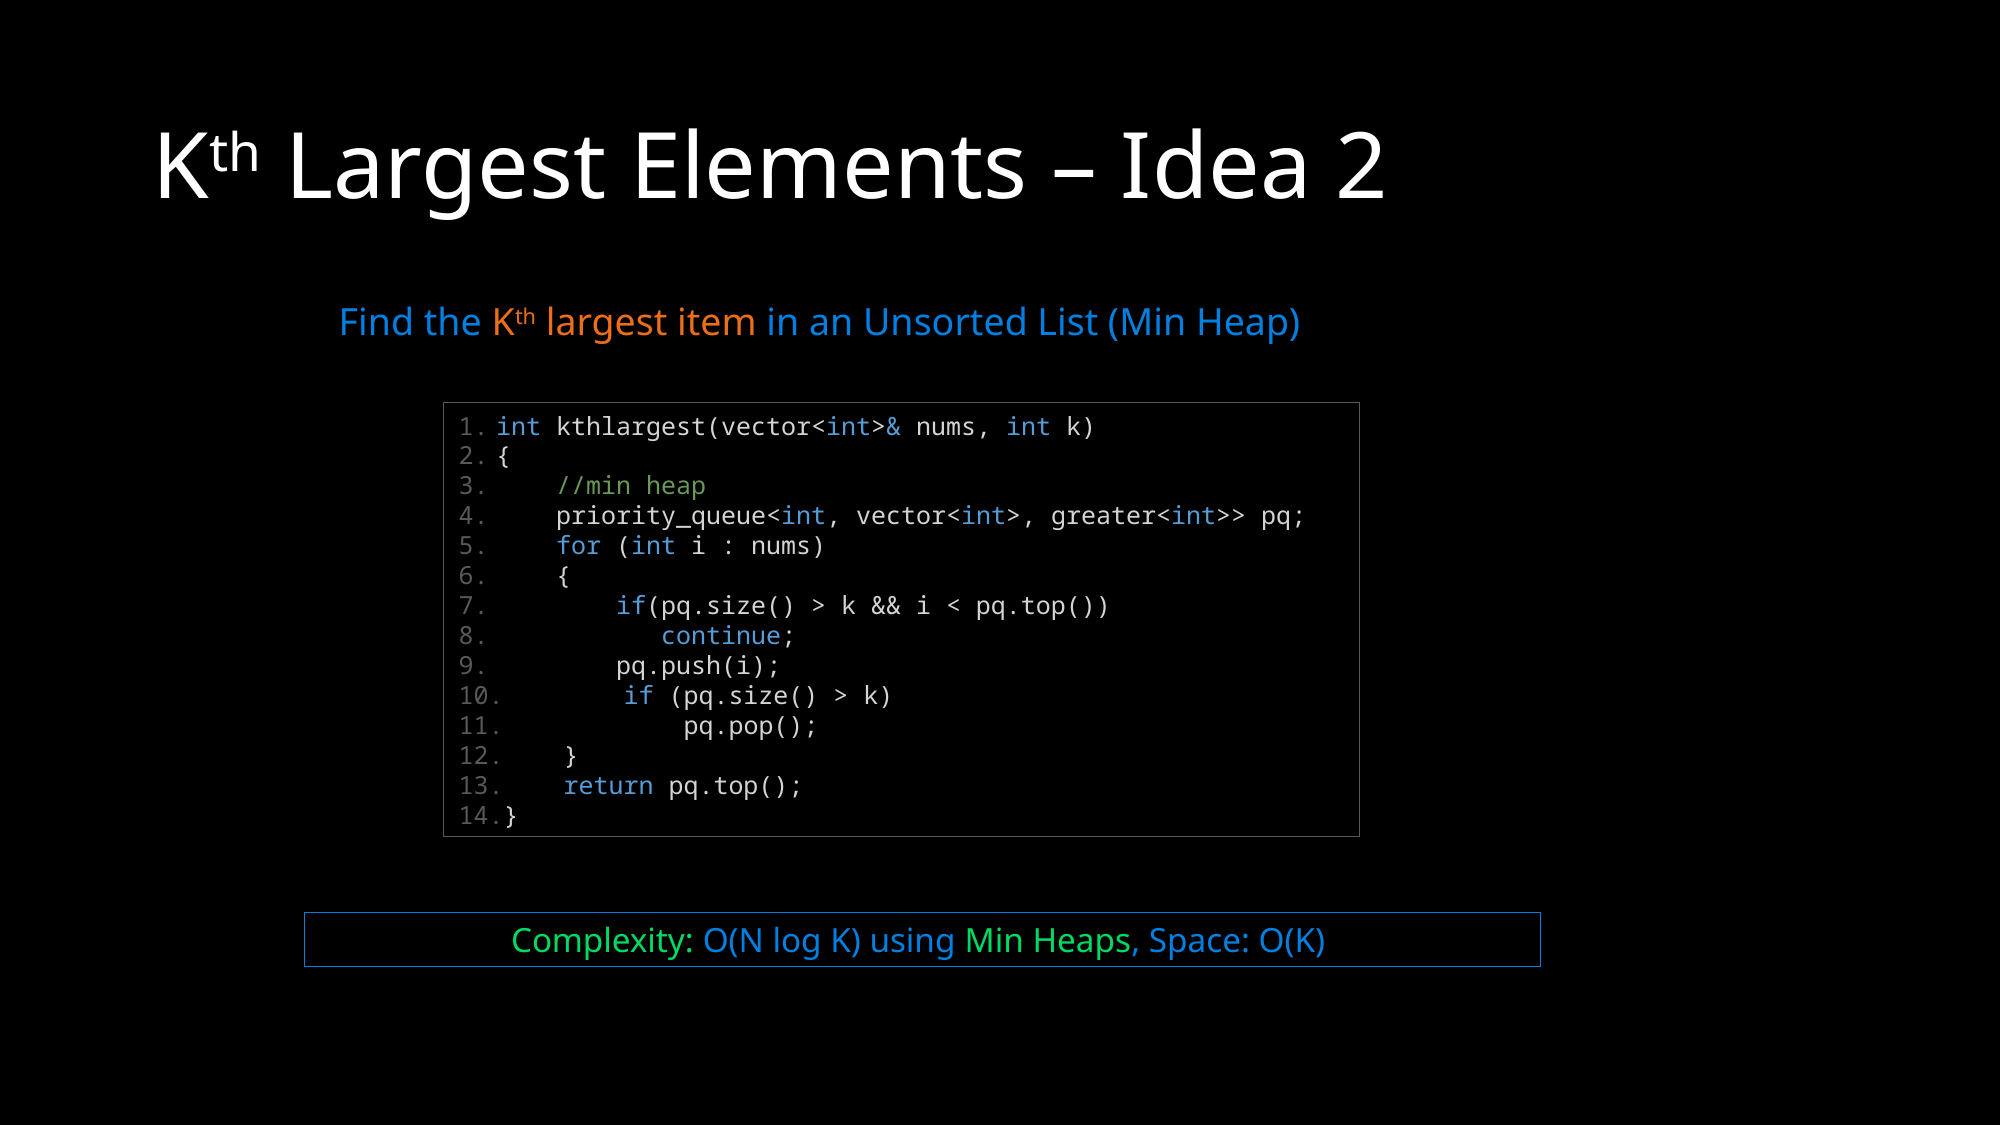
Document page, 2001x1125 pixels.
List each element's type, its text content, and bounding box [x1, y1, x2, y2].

title Kth Largest Elements – Idea 2 [137, 59, 1863, 278]
text_box int kthlargest(vector<int>& nums, int k) { //min heap priority_queue<int, vector<int>, greater<int>> pq; for (int i : nums) { if(pq.size() > k && i < pq.top()) continue; pq.push(i); if (pq.size() > k) pq.pop(); } return pq.top(); } [443, 402, 1360, 837]
text_box Find the Kth largest item in an Unsorted List (Min Heap) [323, 290, 1488, 422]
text_box Complexity: O(N log K) using Min Heaps, Space: O(K) [304, 912, 1541, 967]
